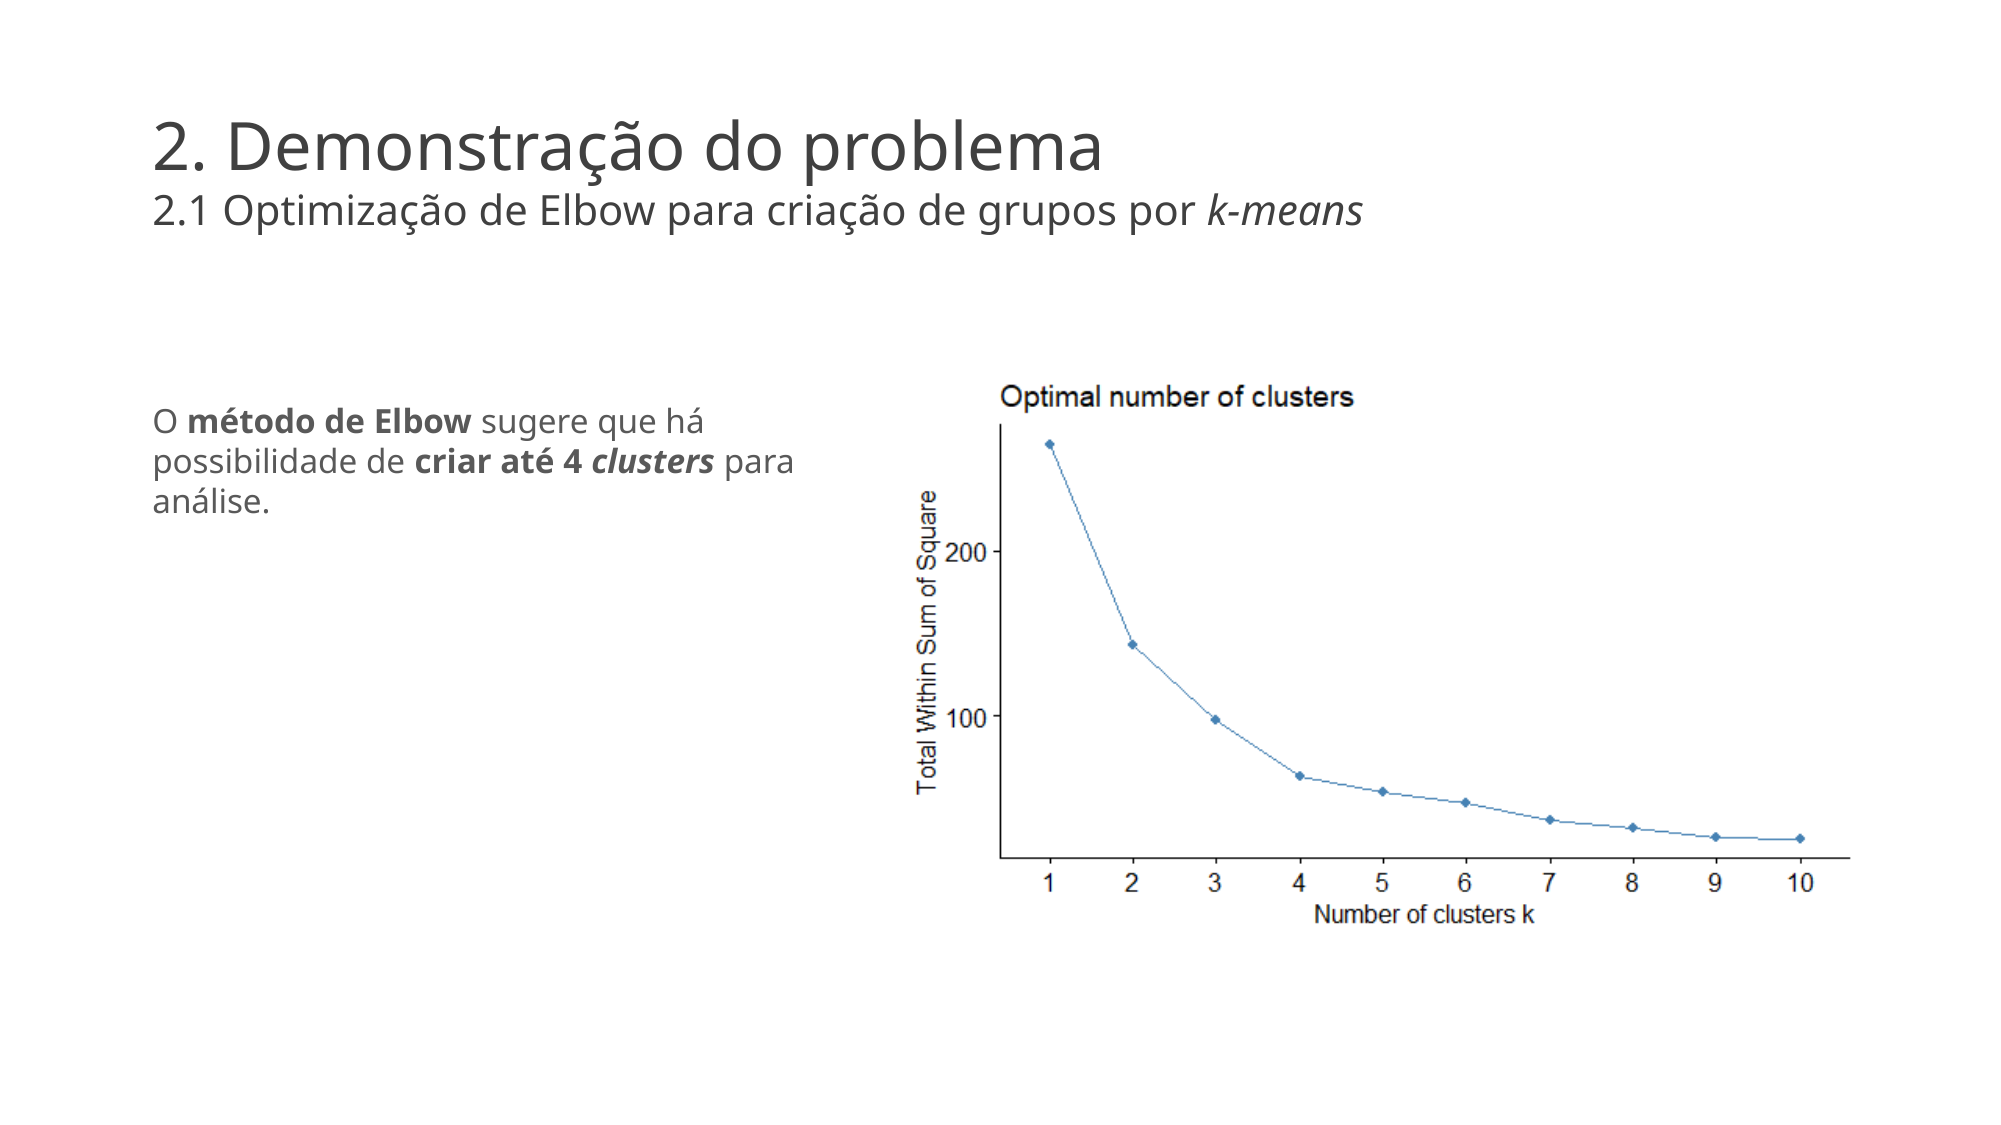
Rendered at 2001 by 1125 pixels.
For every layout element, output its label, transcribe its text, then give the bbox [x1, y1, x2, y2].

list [902, 371, 1863, 939]
title 2. Demonstração do problema 2.1 Optimização de Elbow para criação de grupos por k-means [137, 59, 1863, 278]
text_box O método de Elbow sugere que há possibilidade de criar até 4 clusters para análise. [137, 392, 887, 528]
